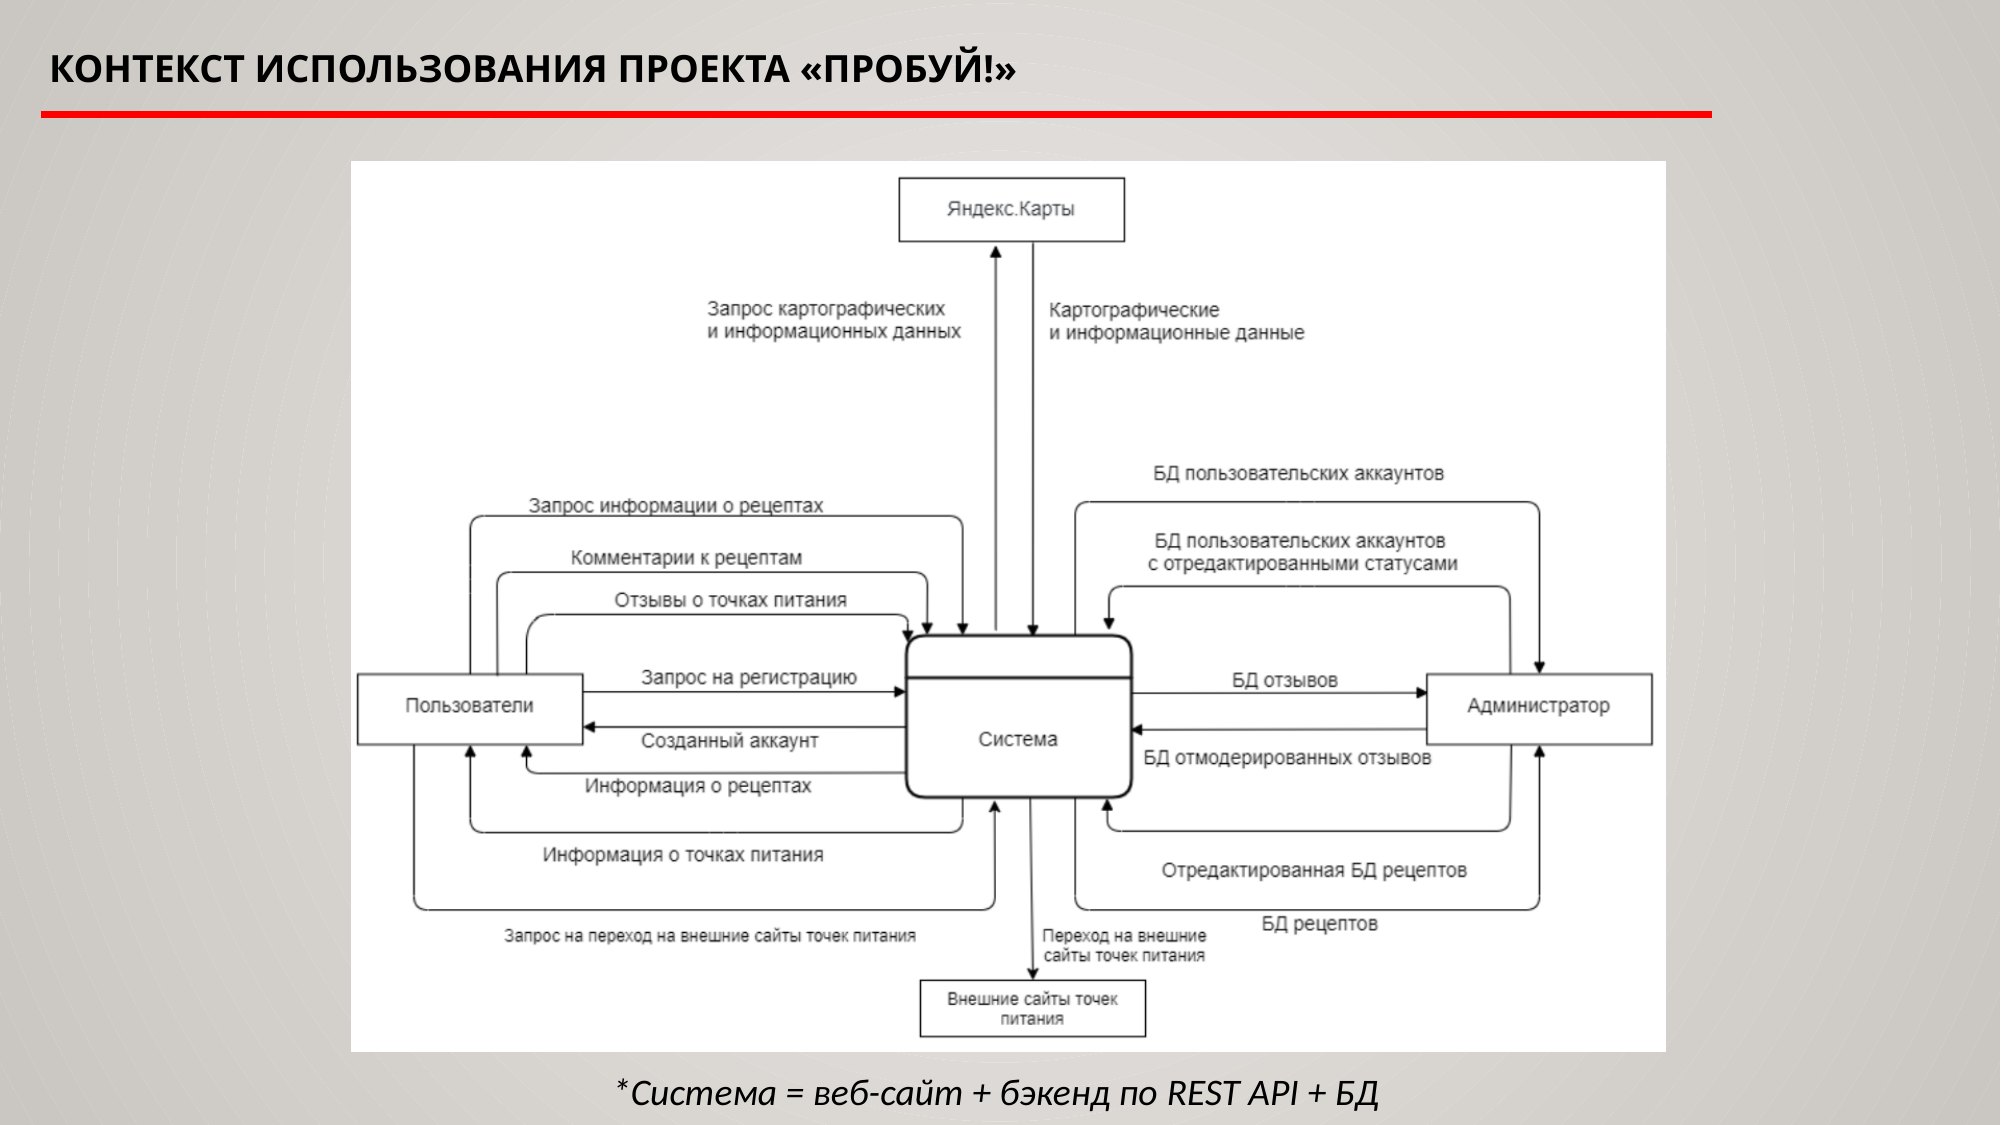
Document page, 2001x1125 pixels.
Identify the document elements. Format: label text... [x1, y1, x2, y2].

text_box *Система = веб-сайт + бэкенд по REST API + БД [500, 1060, 1500, 1120]
subtitle [34, 144, 1971, 1104]
title Контекст использования проекта «Пробуй!» [34, 0, 1947, 98]
picture [351, 161, 1666, 1052]
